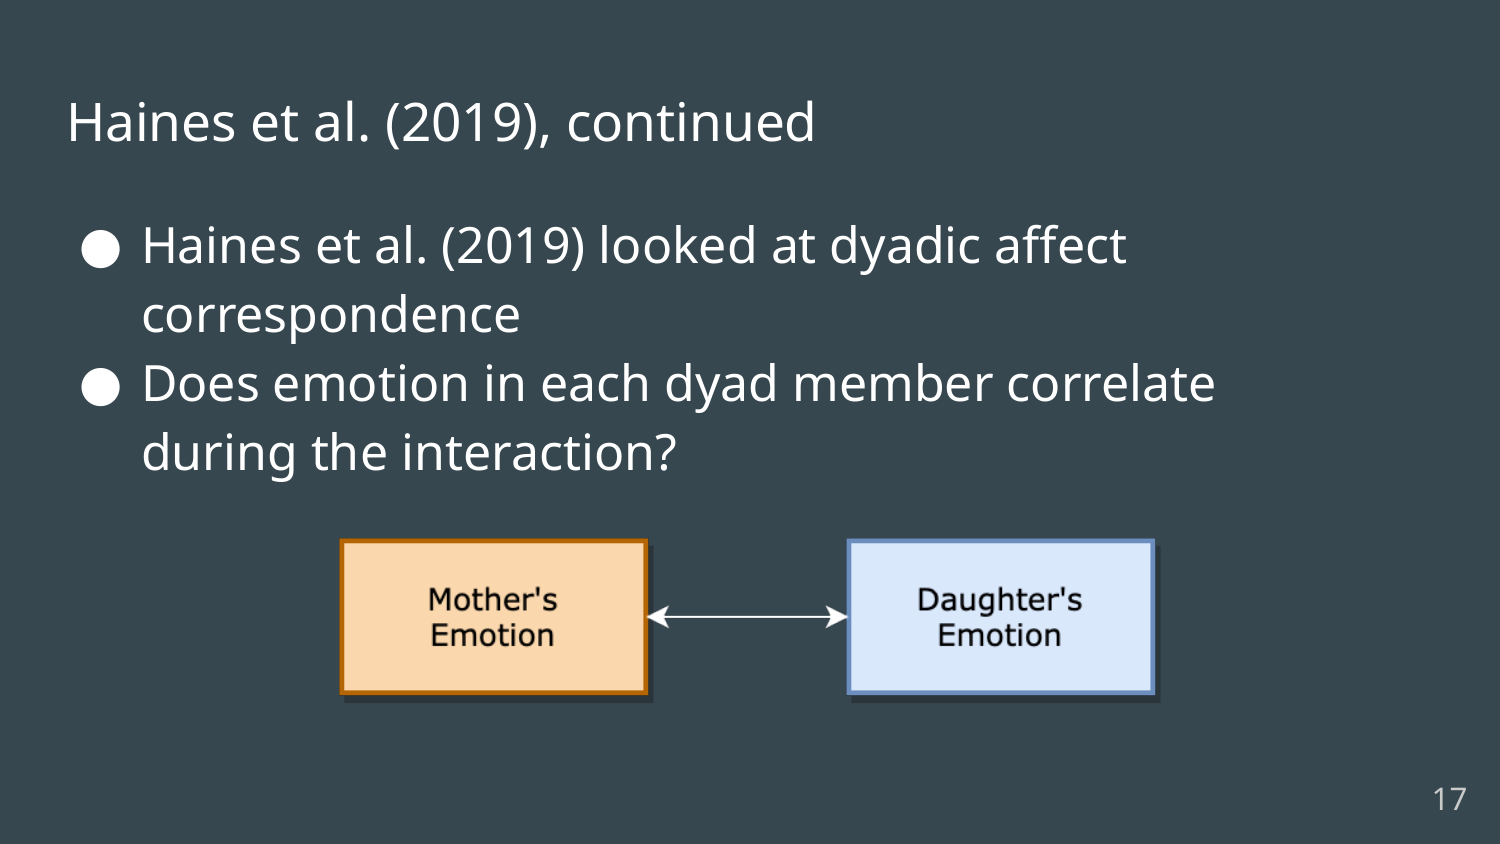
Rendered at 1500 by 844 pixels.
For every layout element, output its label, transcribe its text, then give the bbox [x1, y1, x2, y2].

slide_number ‹#› [1392, 767, 1483, 833]
list Haines et al. (2019) looked at dyadic affect correspondence Does emotion in each dyad member correlate during the interaction? [51, 189, 1335, 810]
title Haines et al. (2019), continued [51, 72, 1449, 167]
picture [338, 537, 1162, 708]
